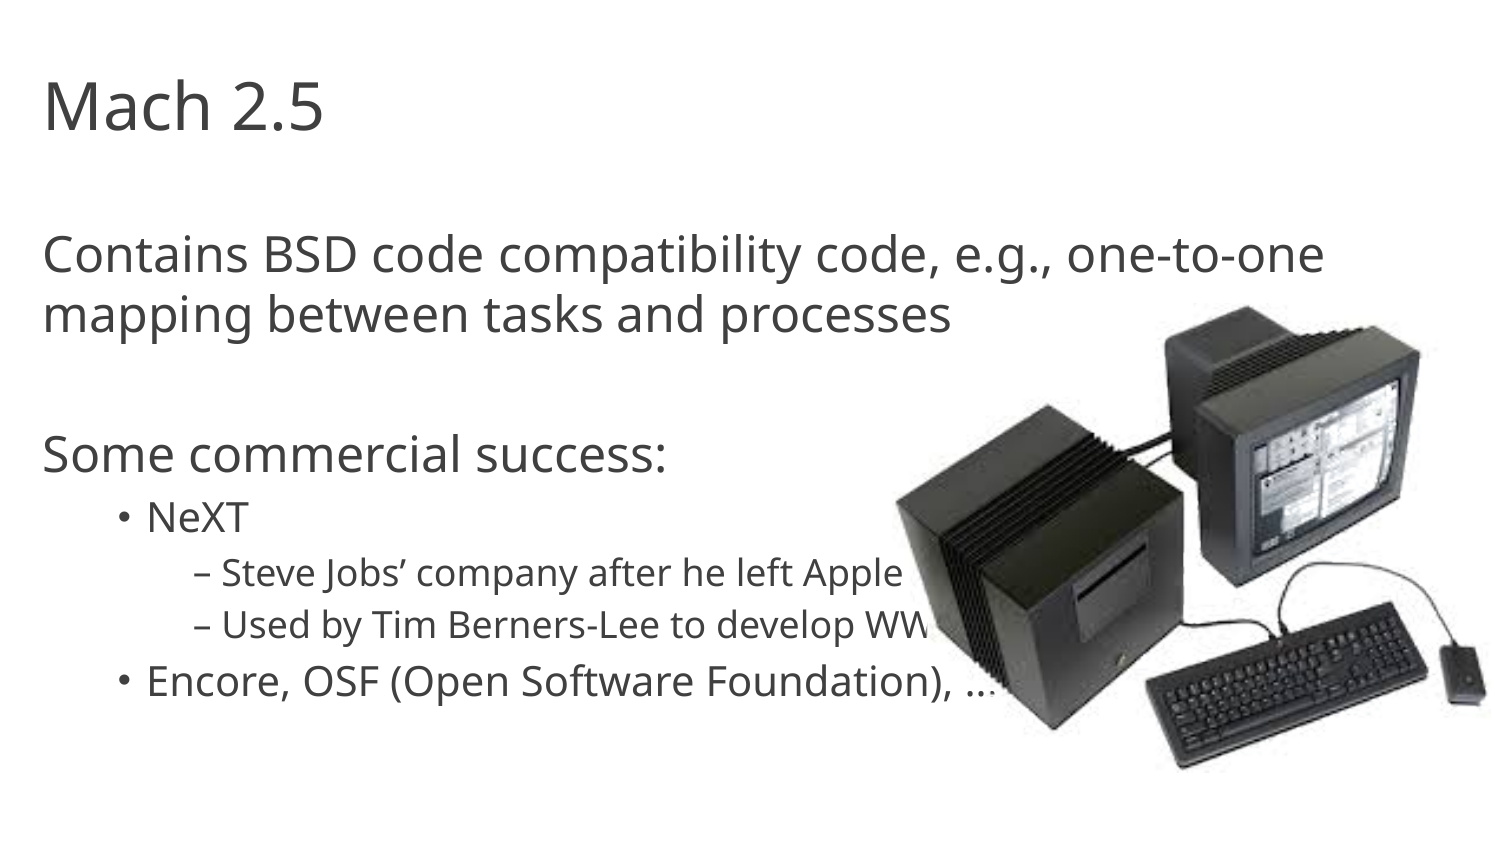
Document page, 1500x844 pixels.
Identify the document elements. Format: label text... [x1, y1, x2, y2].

title Mach 2.5 [27, 33, 1480, 175]
picture [892, 303, 1491, 773]
list Contains BSD code compatibility code, e.g., one-to-one mapping between tasks and processes Some commercial success: NeXT Steve Jobs’ company after he left Apple Used by Tim Berners-Lee to develop WWW Encore, OSF (Open Software Foundation), … [27, 215, 1480, 773]
